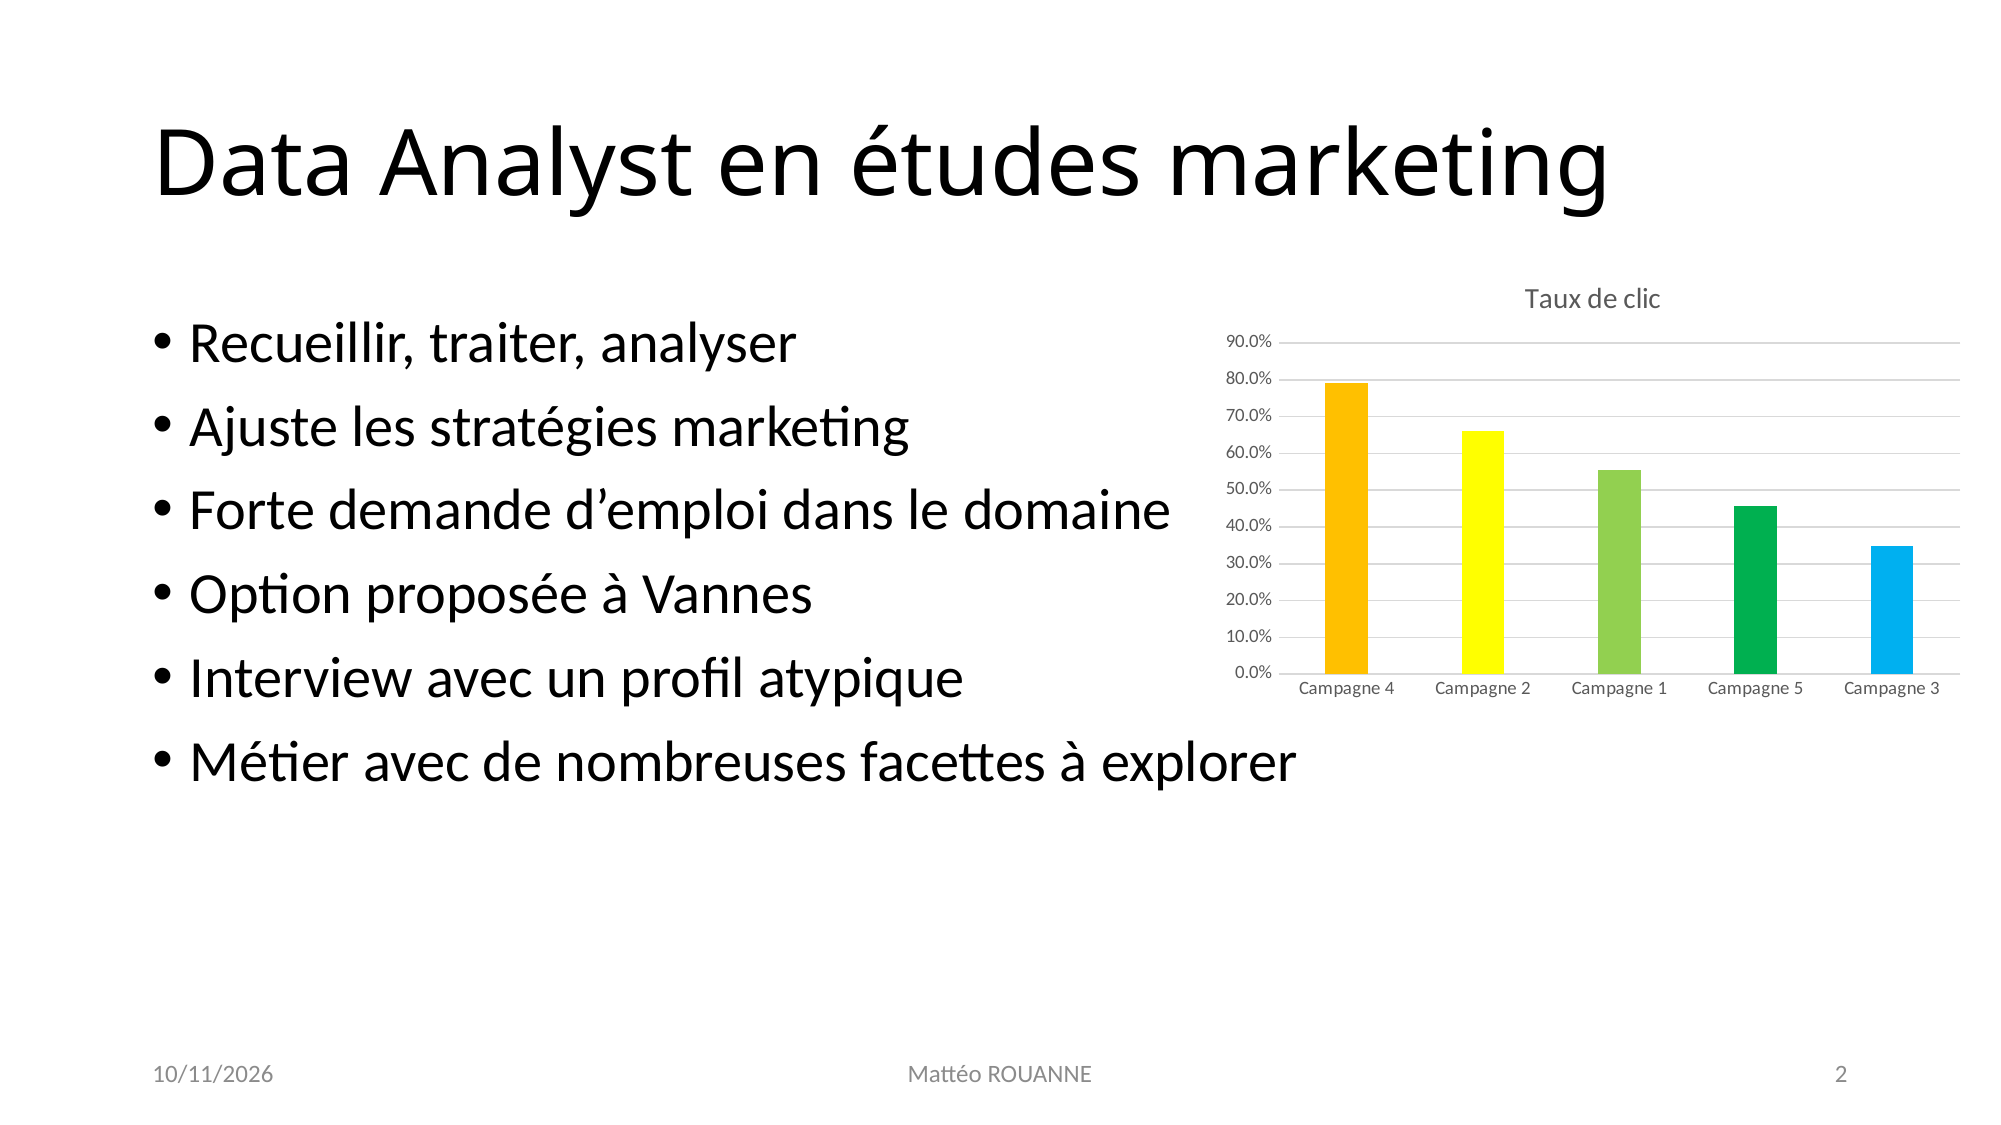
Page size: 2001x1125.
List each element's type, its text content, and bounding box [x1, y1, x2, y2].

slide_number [137, 1042, 588, 1103]
title Data Analyst en études marketing [137, 57, 1863, 275]
chart [1210, 260, 1976, 708]
slide_number 2 [1412, 1042, 1863, 1103]
list Recueillir, traiter, analyser Ajuste les stratégies marketing Forte demande d’emploi dans le domaine Option proposée à Vannes Interview avec un profil atypique Métier avec de nombreuses facettes à explorer [137, 304, 1863, 821]
footer Mattéo ROUANNE [662, 1042, 1338, 1103]
